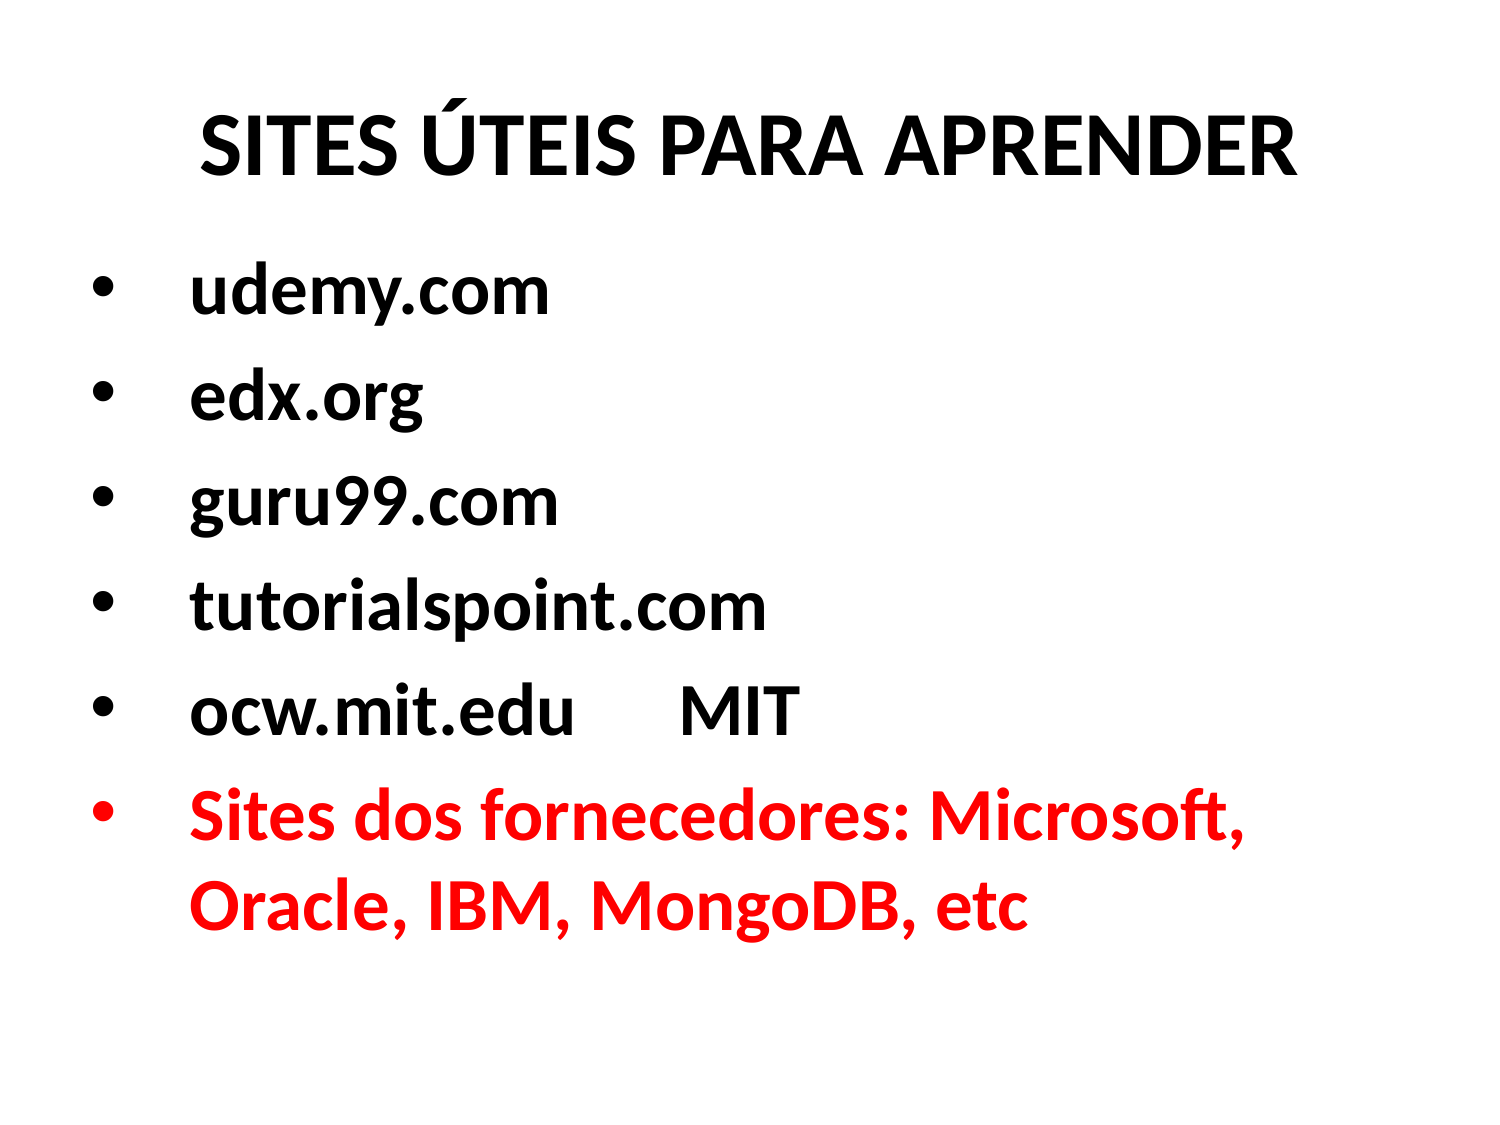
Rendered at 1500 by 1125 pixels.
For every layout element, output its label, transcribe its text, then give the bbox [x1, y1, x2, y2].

list udemy.com edx.org guru99.com tutorialspoint.com ocw.mit.edu MIT Sites dos fornecedores: Microsoft, Oracle, IBM, MongoDB, etc [75, 232, 1425, 1005]
title SITES ÚTEIS PARA APRENDER [75, 45, 1425, 232]
